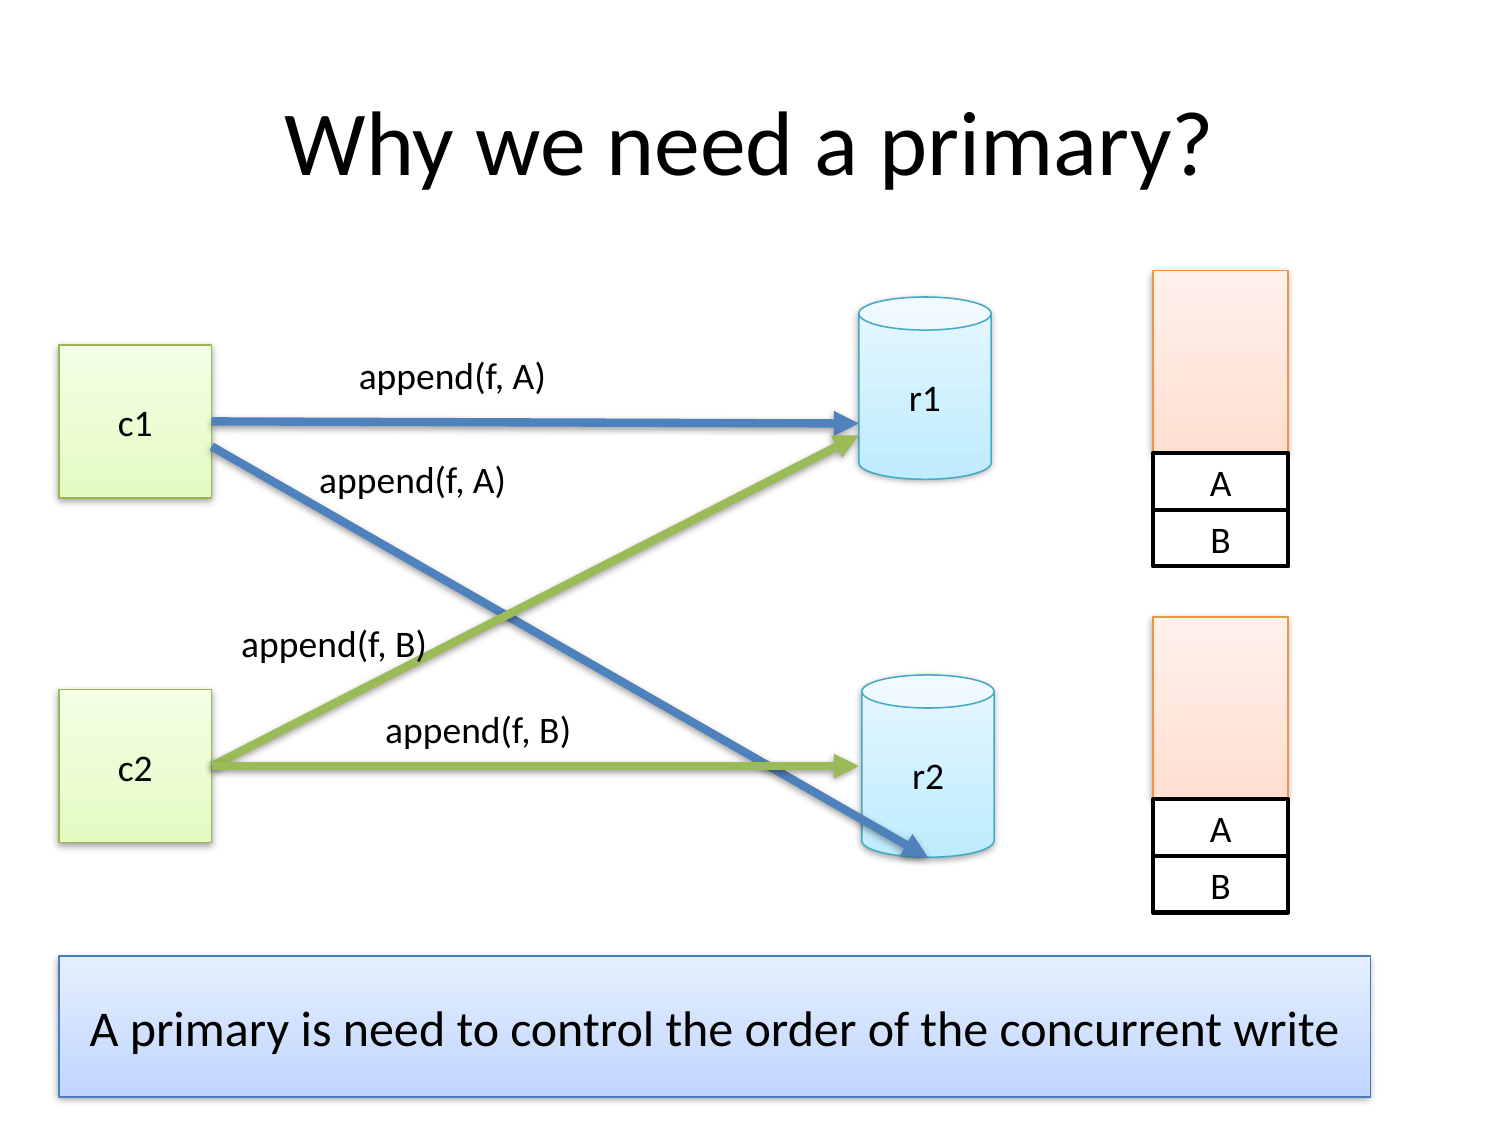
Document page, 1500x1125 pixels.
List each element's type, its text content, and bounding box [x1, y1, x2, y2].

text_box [211, 435, 860, 765]
text_box B [1151, 508, 1290, 568]
text_box r1 [858, 296, 992, 481]
text_box [1152, 270, 1289, 451]
text_box [1152, 616, 1289, 797]
text_box B [1151, 854, 1290, 915]
text_box A primary is need to control the order of the concurrent write [58, 955, 1371, 1098]
text_box r2 [861, 674, 995, 858]
title Why we need a primary? [75, 45, 1425, 233]
text_box A [1151, 451, 1290, 508]
text_box A [1151, 797, 1290, 854]
text_box c2 [58, 689, 212, 843]
text_box append(f, A) [344, 344, 580, 405]
text_box c1 [58, 344, 212, 499]
